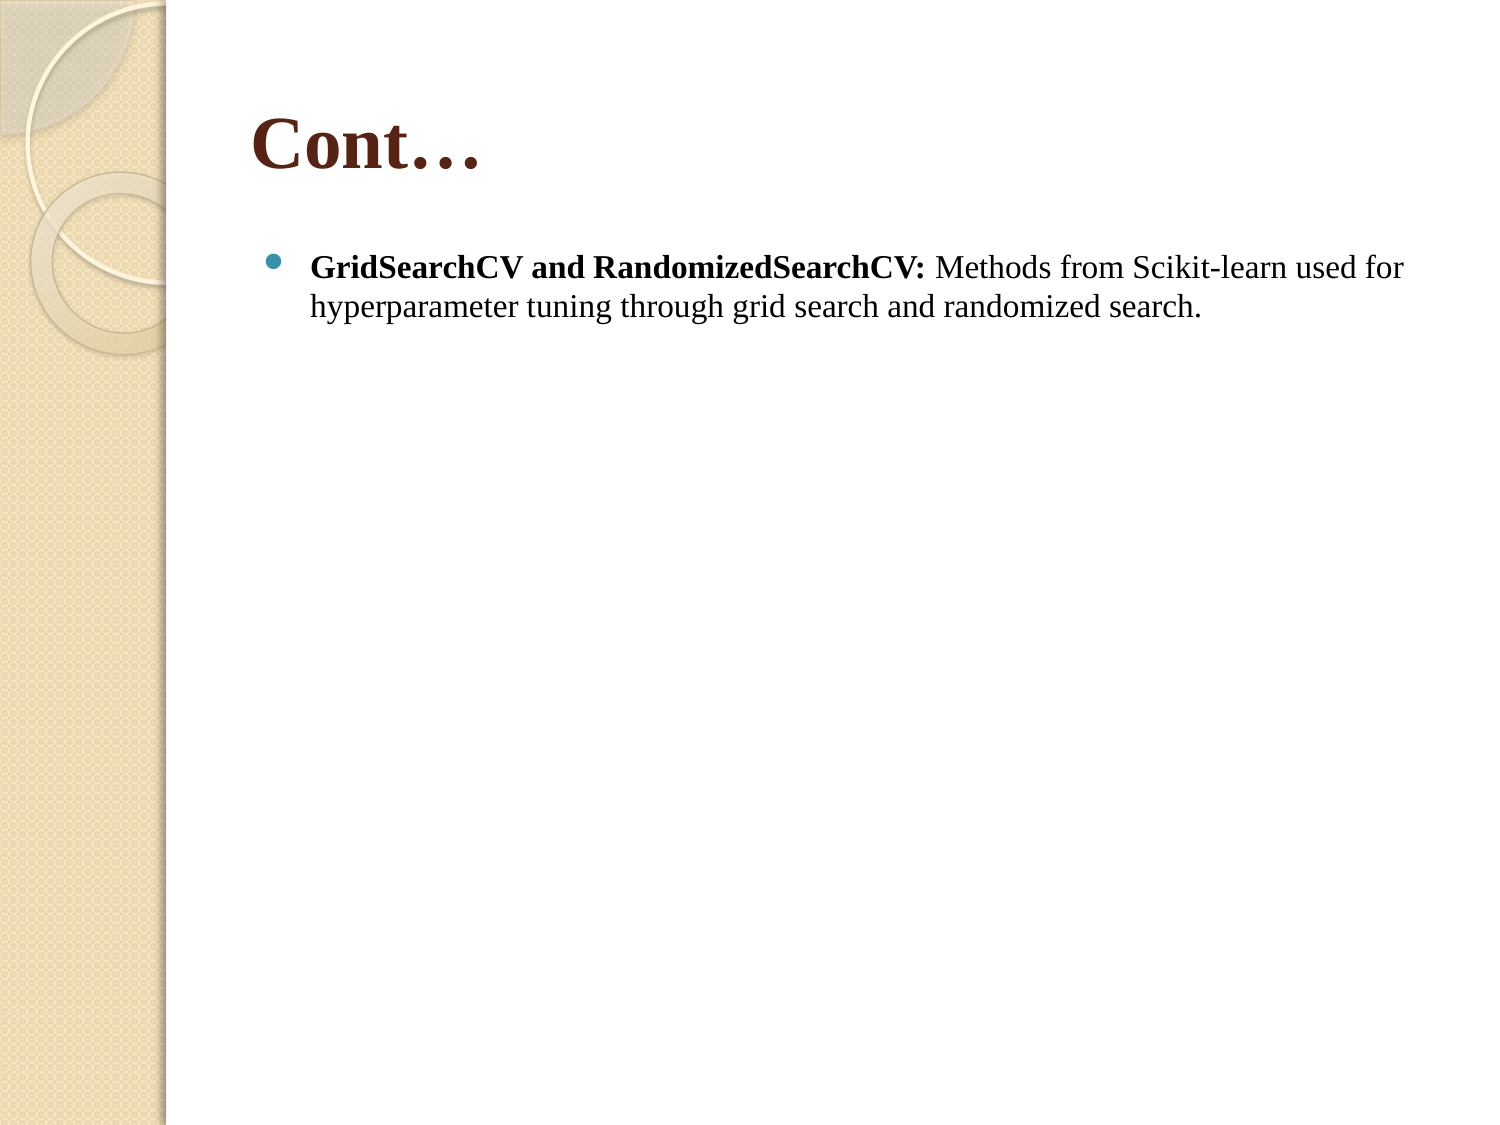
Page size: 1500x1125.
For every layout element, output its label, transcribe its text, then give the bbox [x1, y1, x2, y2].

list GridSearchCV and RandomizedSearchCV: Methods from Scikit-learn used for hyperparameter tuning through grid search and randomized search. [235, 237, 1466, 1025]
title Cont… [235, 45, 1466, 233]
